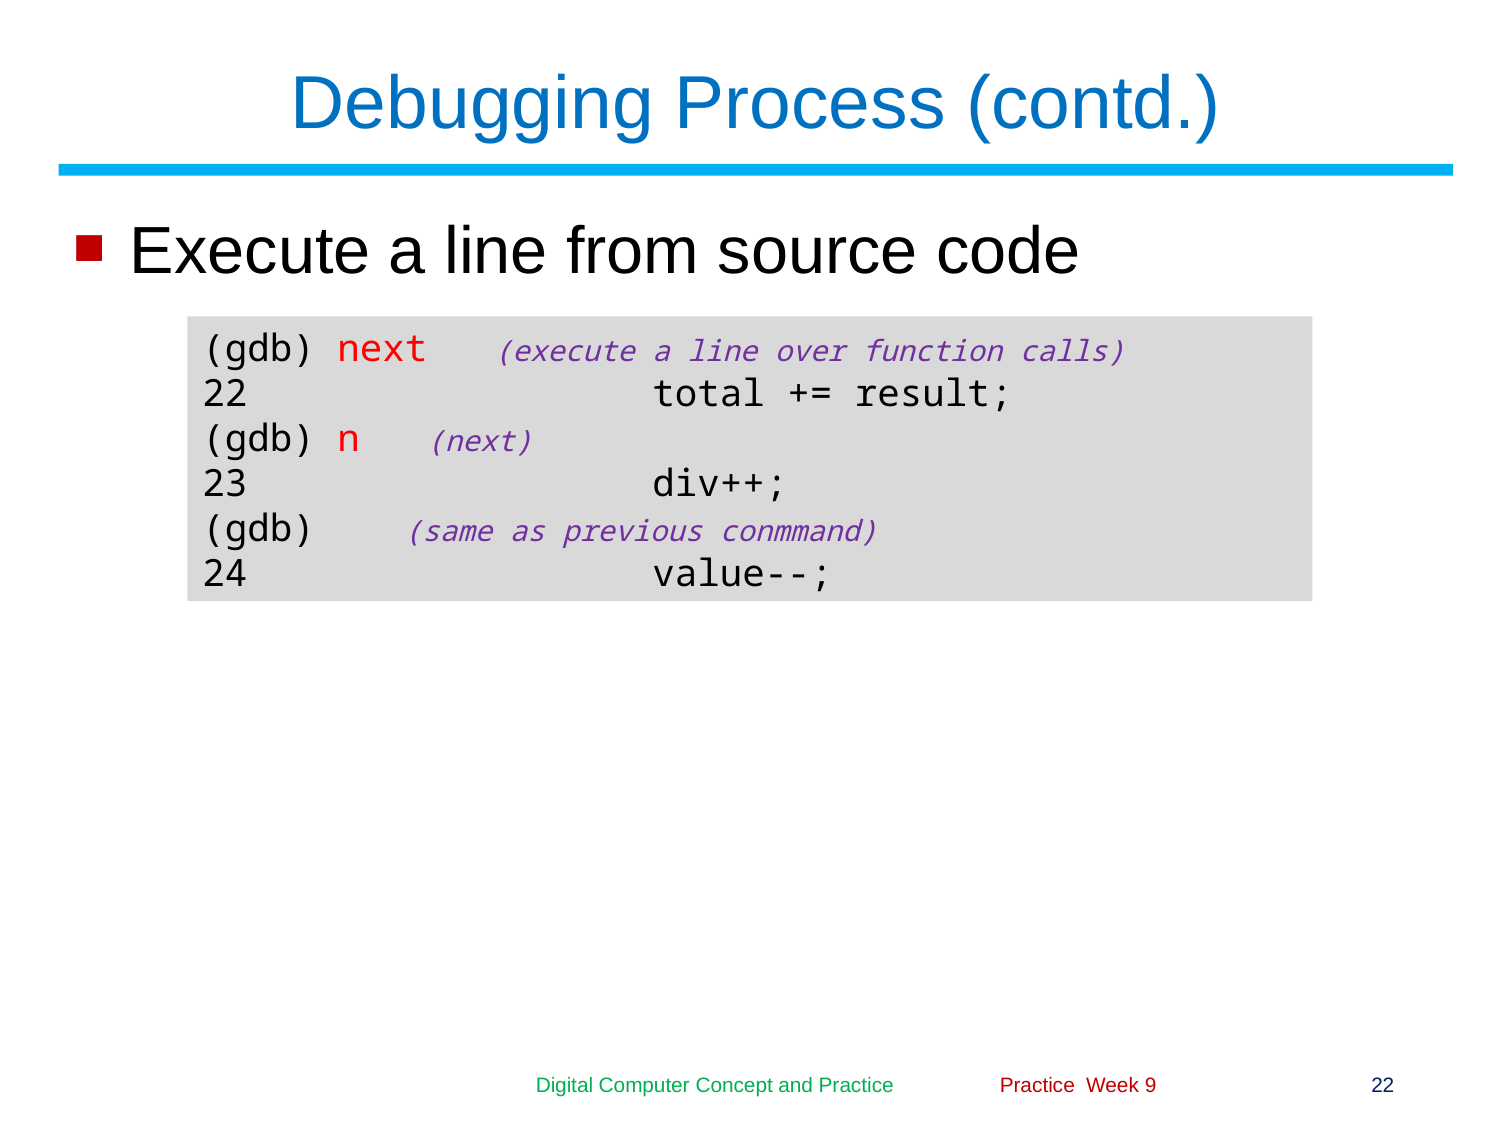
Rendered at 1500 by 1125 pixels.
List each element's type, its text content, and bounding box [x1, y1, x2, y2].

title Debugging Process (contd.) [58, 45, 1454, 153]
text_box (gdb) next (execute a line over function calls) 22 total += result; (gdb) n (next) 23 div++; (gdb) (same as previous conmmand) 24 value--; [187, 316, 1313, 602]
list Execute a line from source code [58, 199, 1454, 1043]
